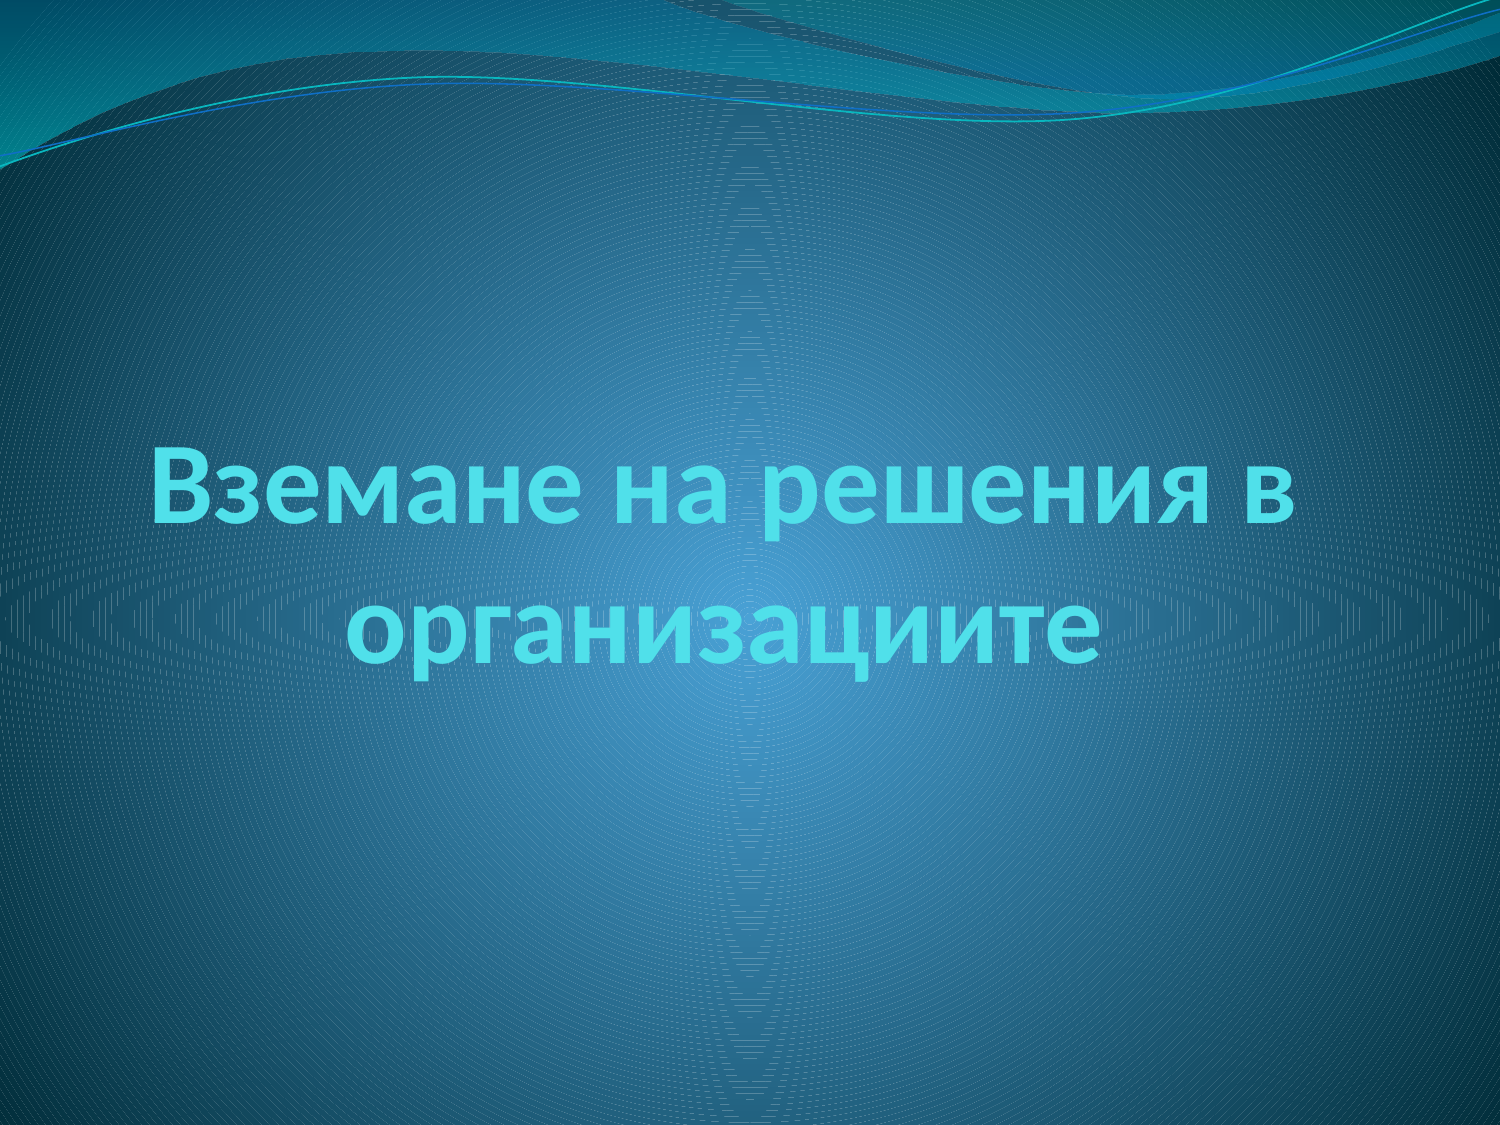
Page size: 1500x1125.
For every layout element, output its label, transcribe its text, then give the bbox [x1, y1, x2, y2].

title Вземане на решения в организациите [82, 386, 1370, 687]
